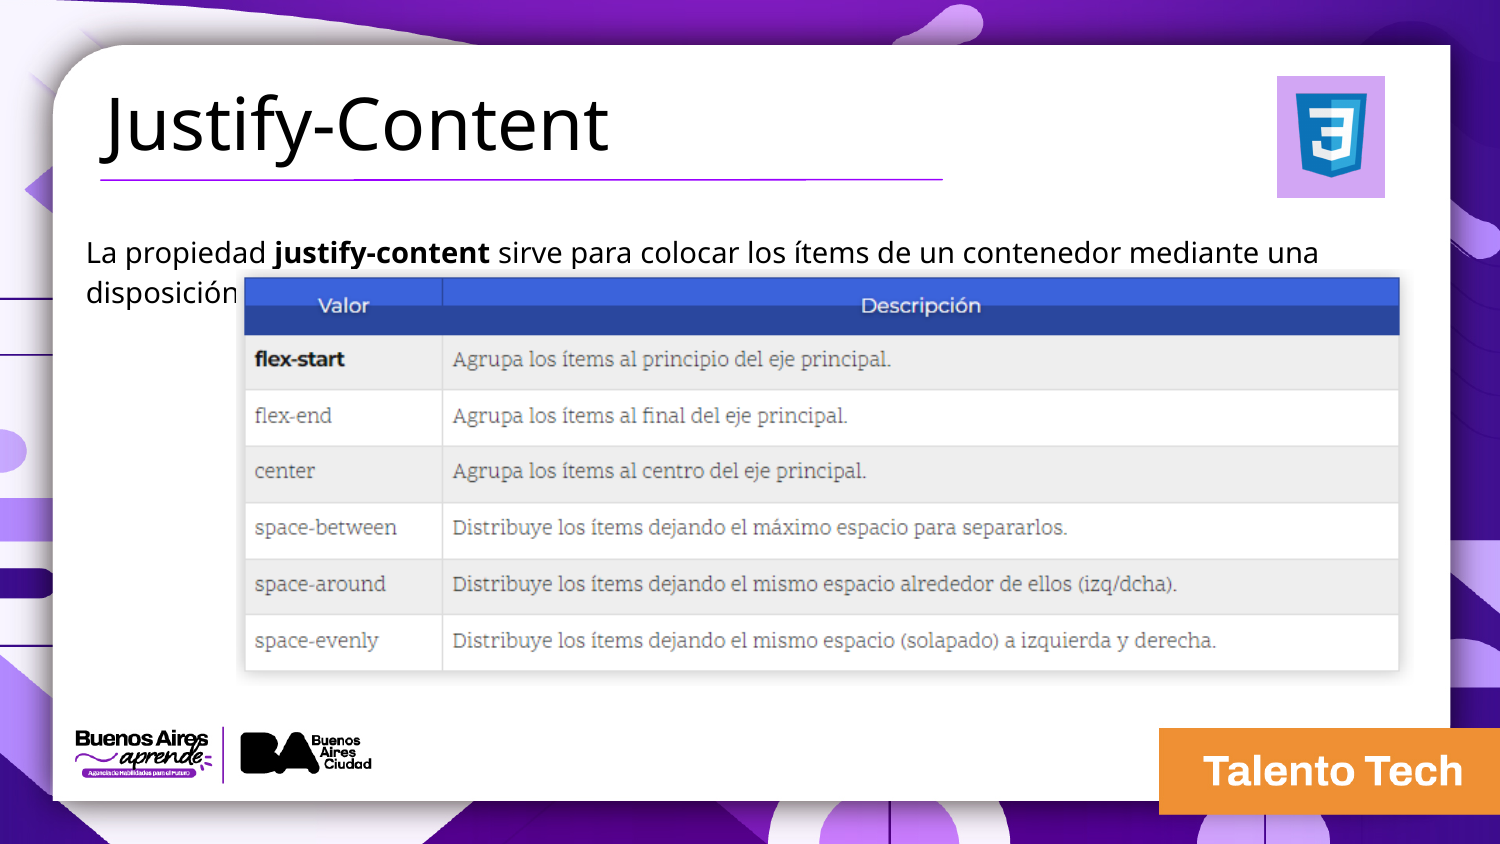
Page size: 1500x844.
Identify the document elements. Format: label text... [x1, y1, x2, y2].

text_box La propiedad justify-content sirve para colocar los ítems de un contenedor mediante una disposición concreta a lo largo del eje principal: [70, 214, 1430, 759]
picture [0, 0, 1500, 844]
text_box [1277, 73, 1386, 199]
text_box Justify-Content [90, 26, 1398, 181]
